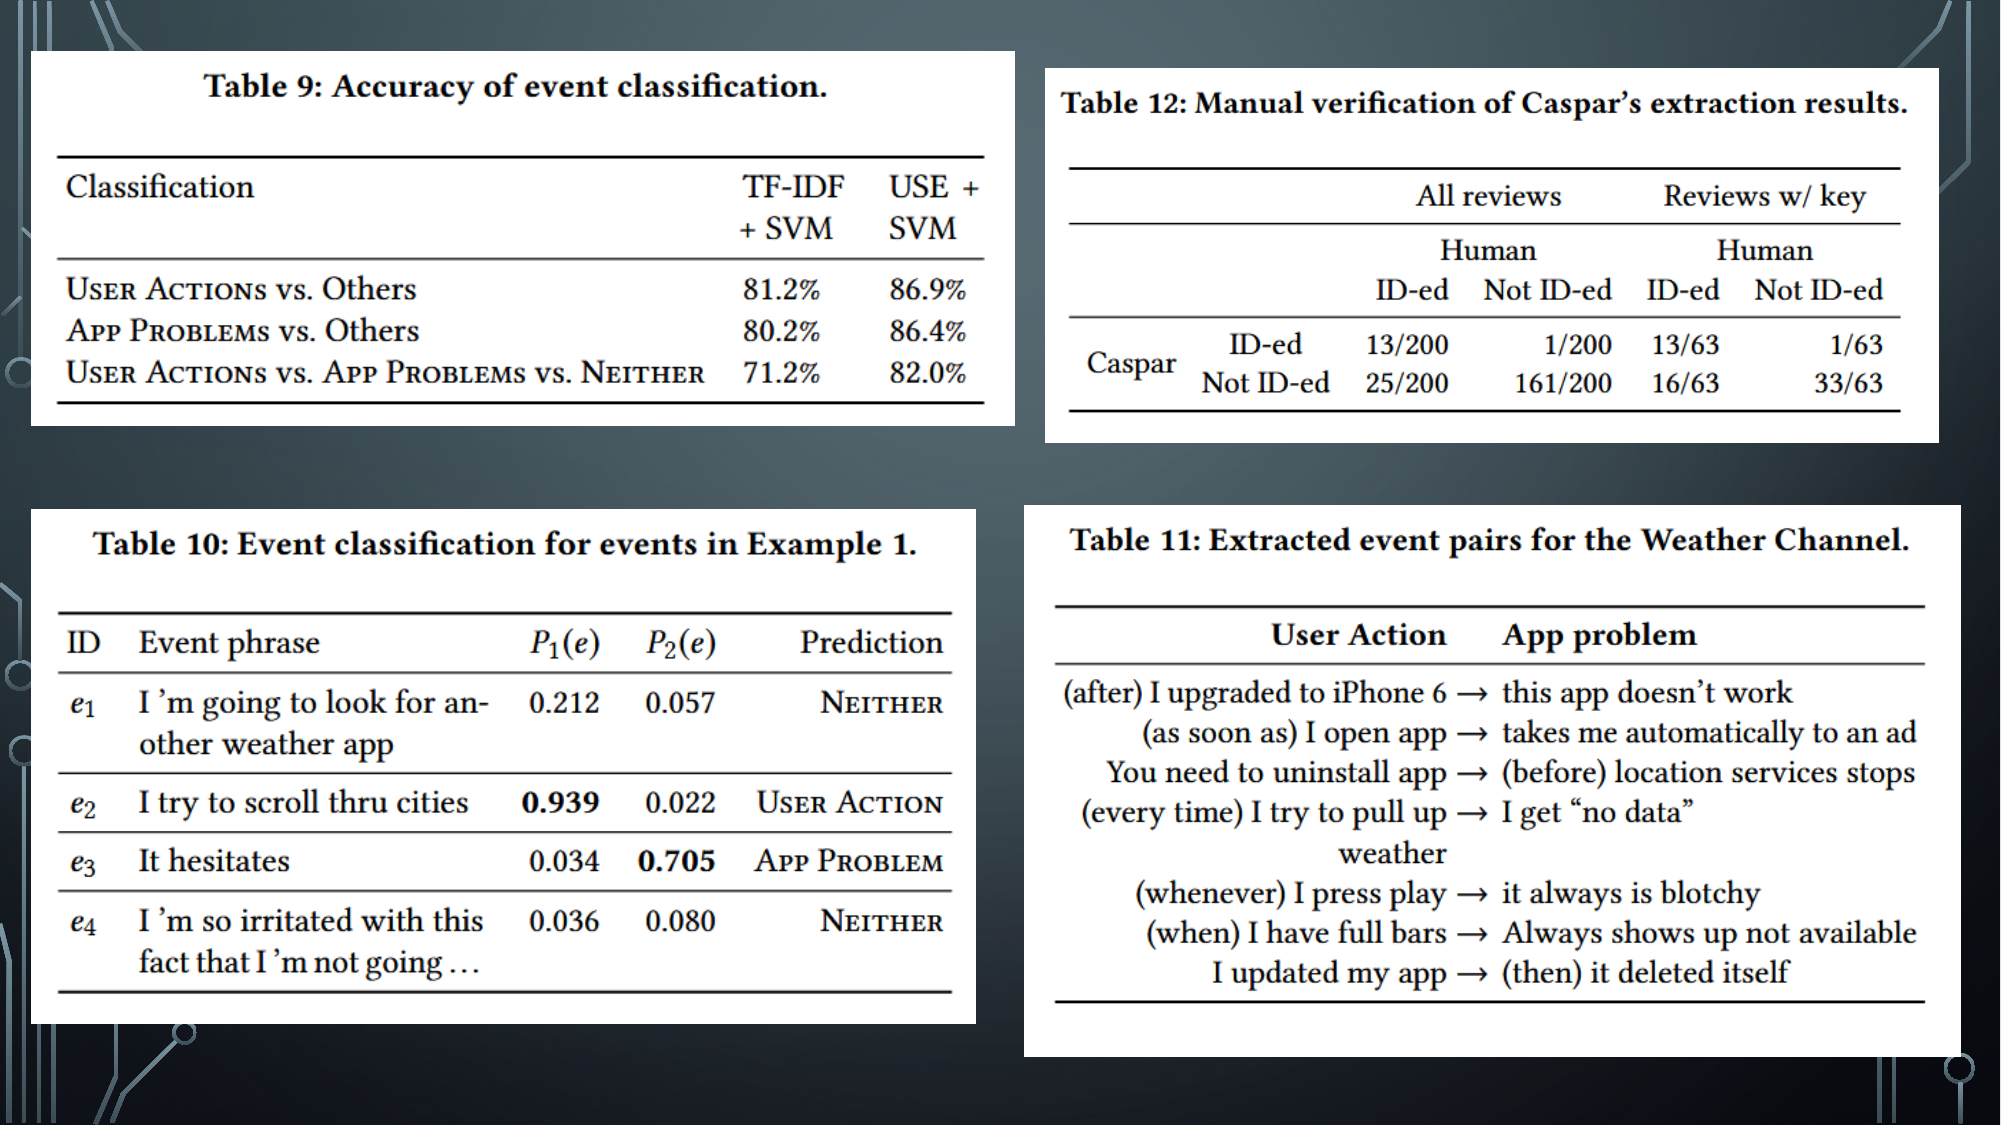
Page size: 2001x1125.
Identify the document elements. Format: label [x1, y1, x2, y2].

list [31, 51, 1015, 426]
picture [1045, 68, 1940, 443]
picture [1023, 505, 1961, 1057]
picture [31, 508, 977, 1024]
